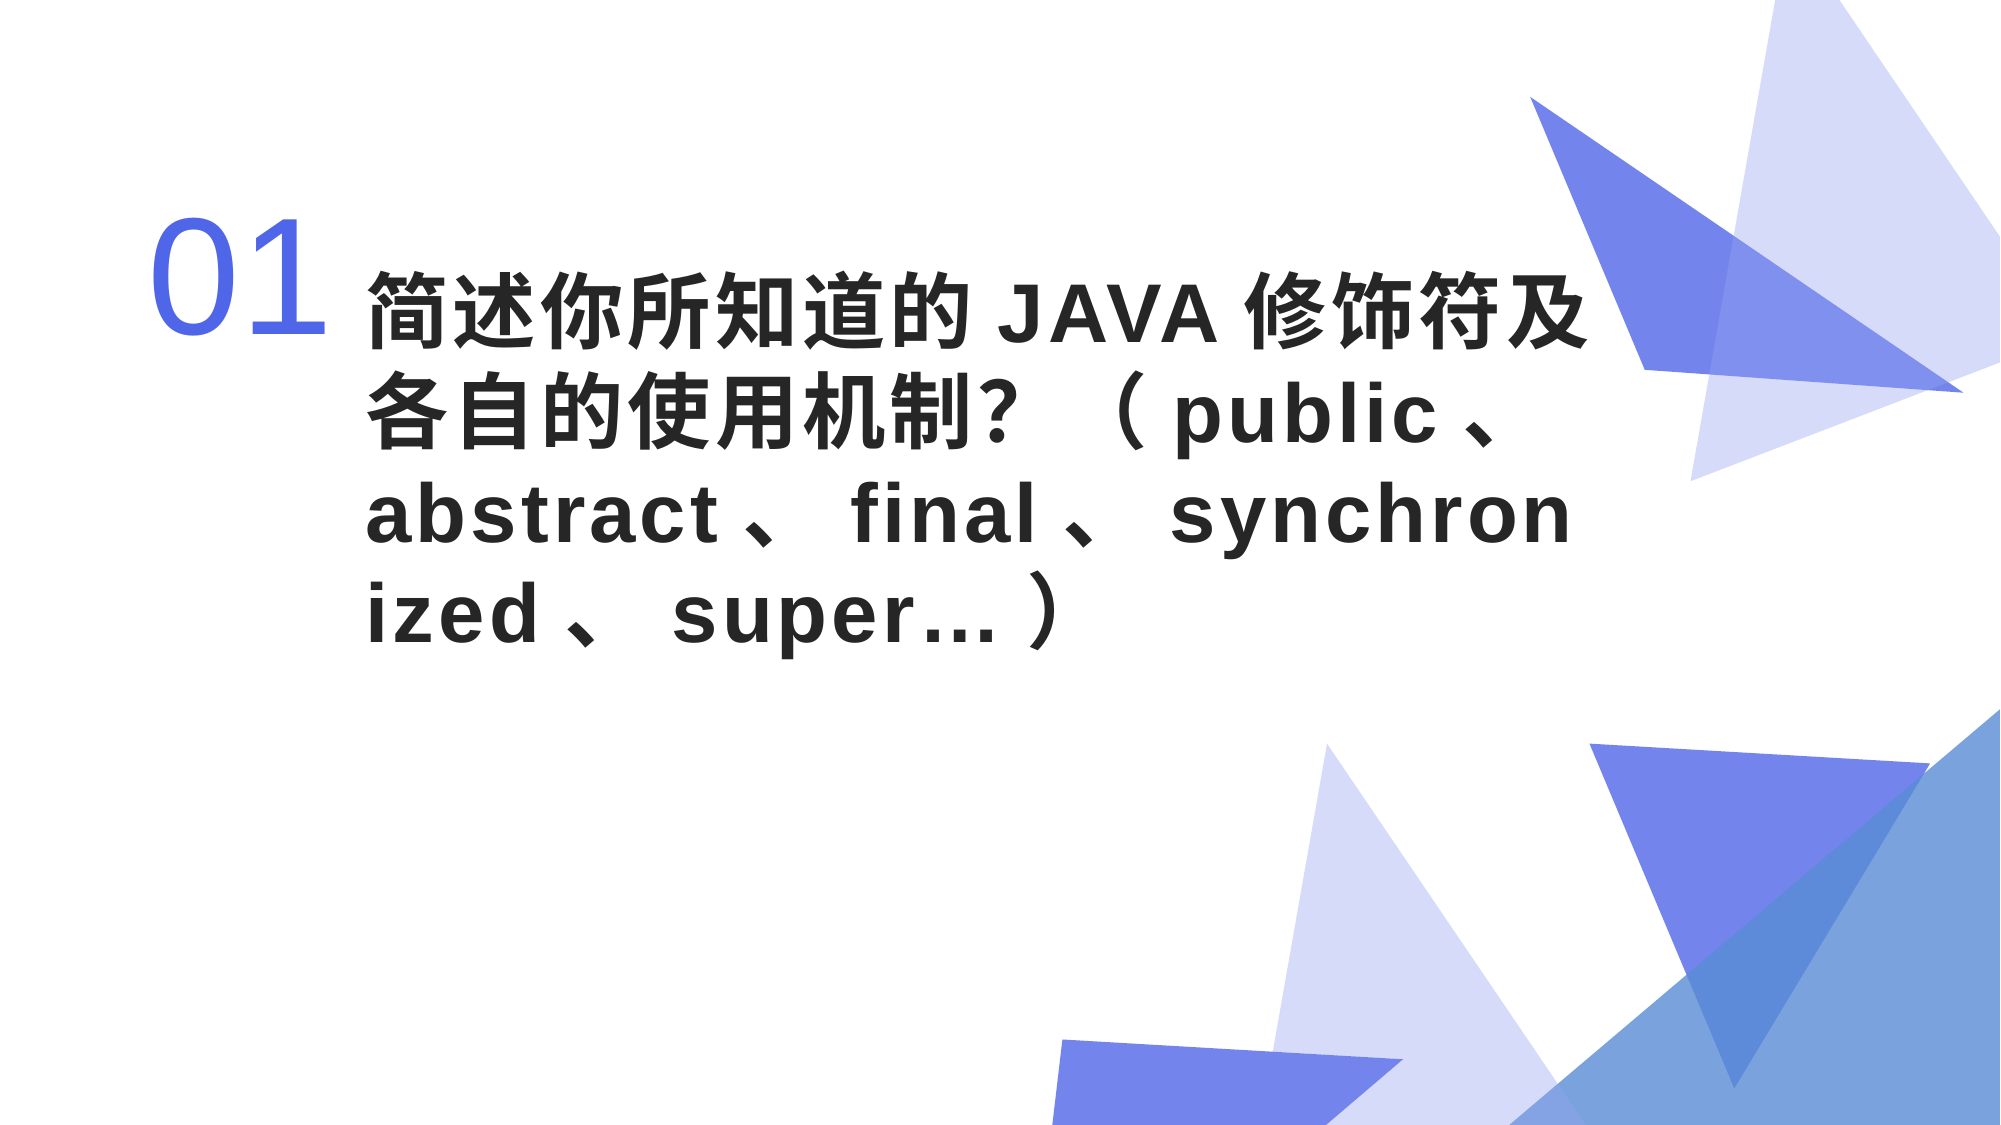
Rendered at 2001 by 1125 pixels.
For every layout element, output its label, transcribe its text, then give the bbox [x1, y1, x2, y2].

title 简述你所知道的JAVA修饰符及各自的使用机制？（public、abstract、final、synchronized、super…） [349, 202, 1608, 666]
text_box 01 [84, 160, 396, 378]
